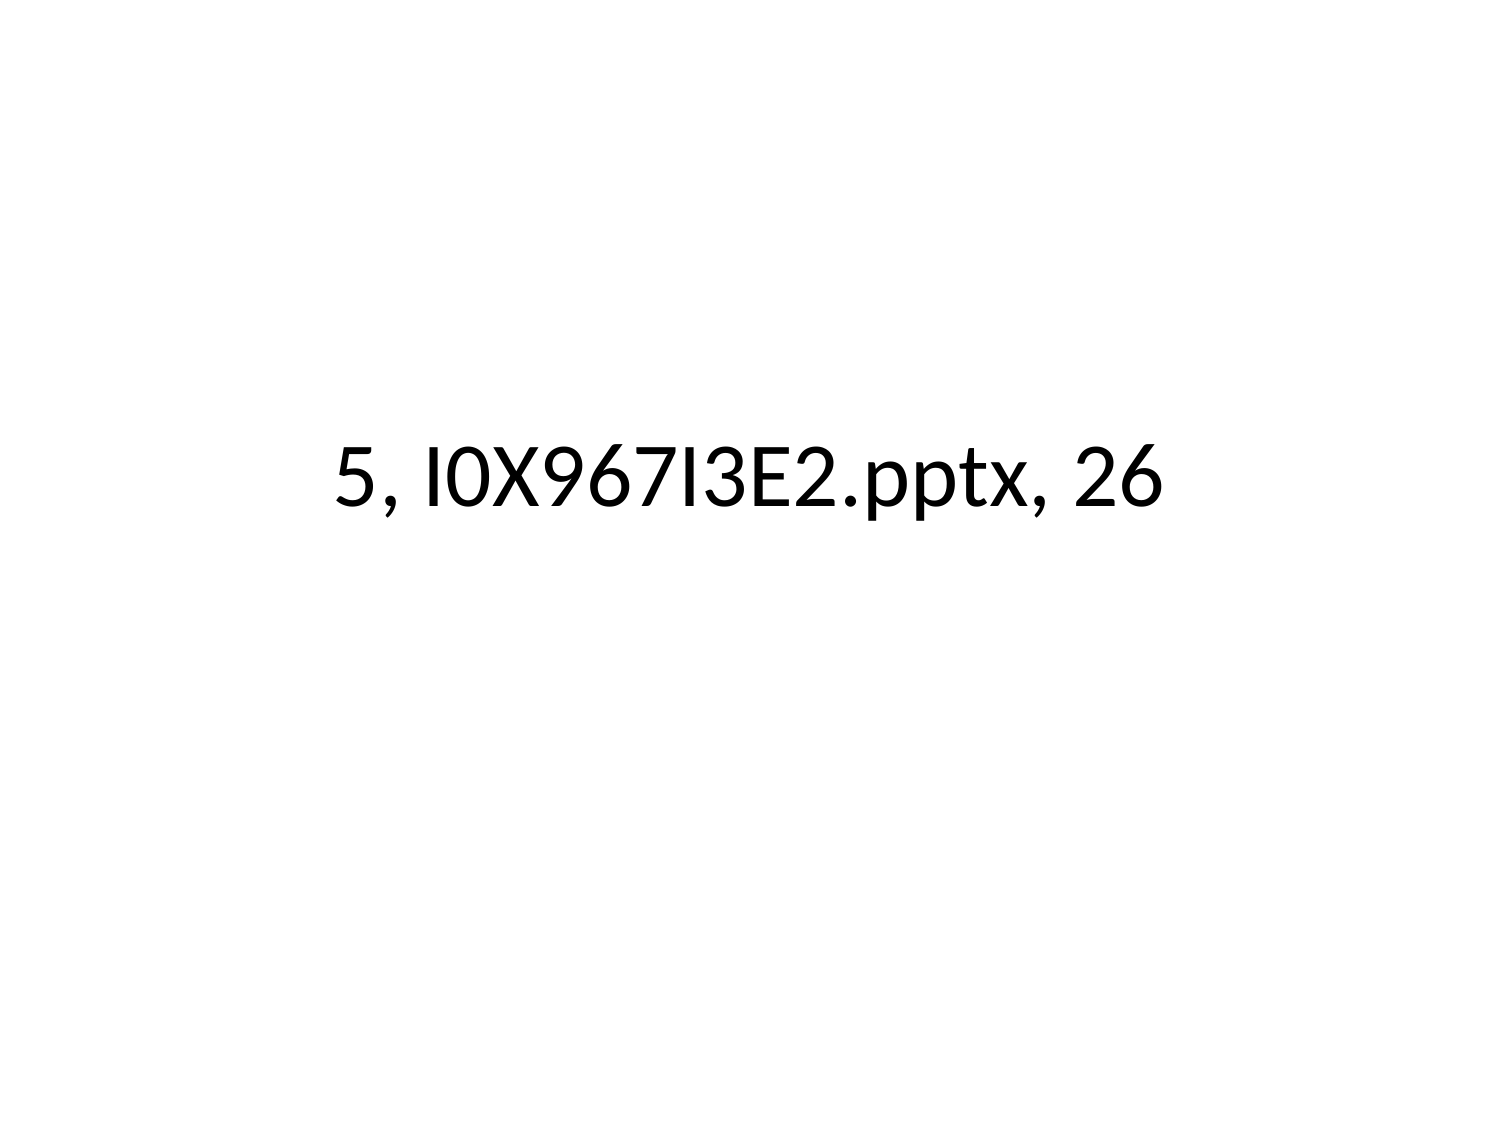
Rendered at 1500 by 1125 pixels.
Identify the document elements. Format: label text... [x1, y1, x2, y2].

title 5, I0X967I3E2.pptx, 26 [112, 349, 1388, 591]
